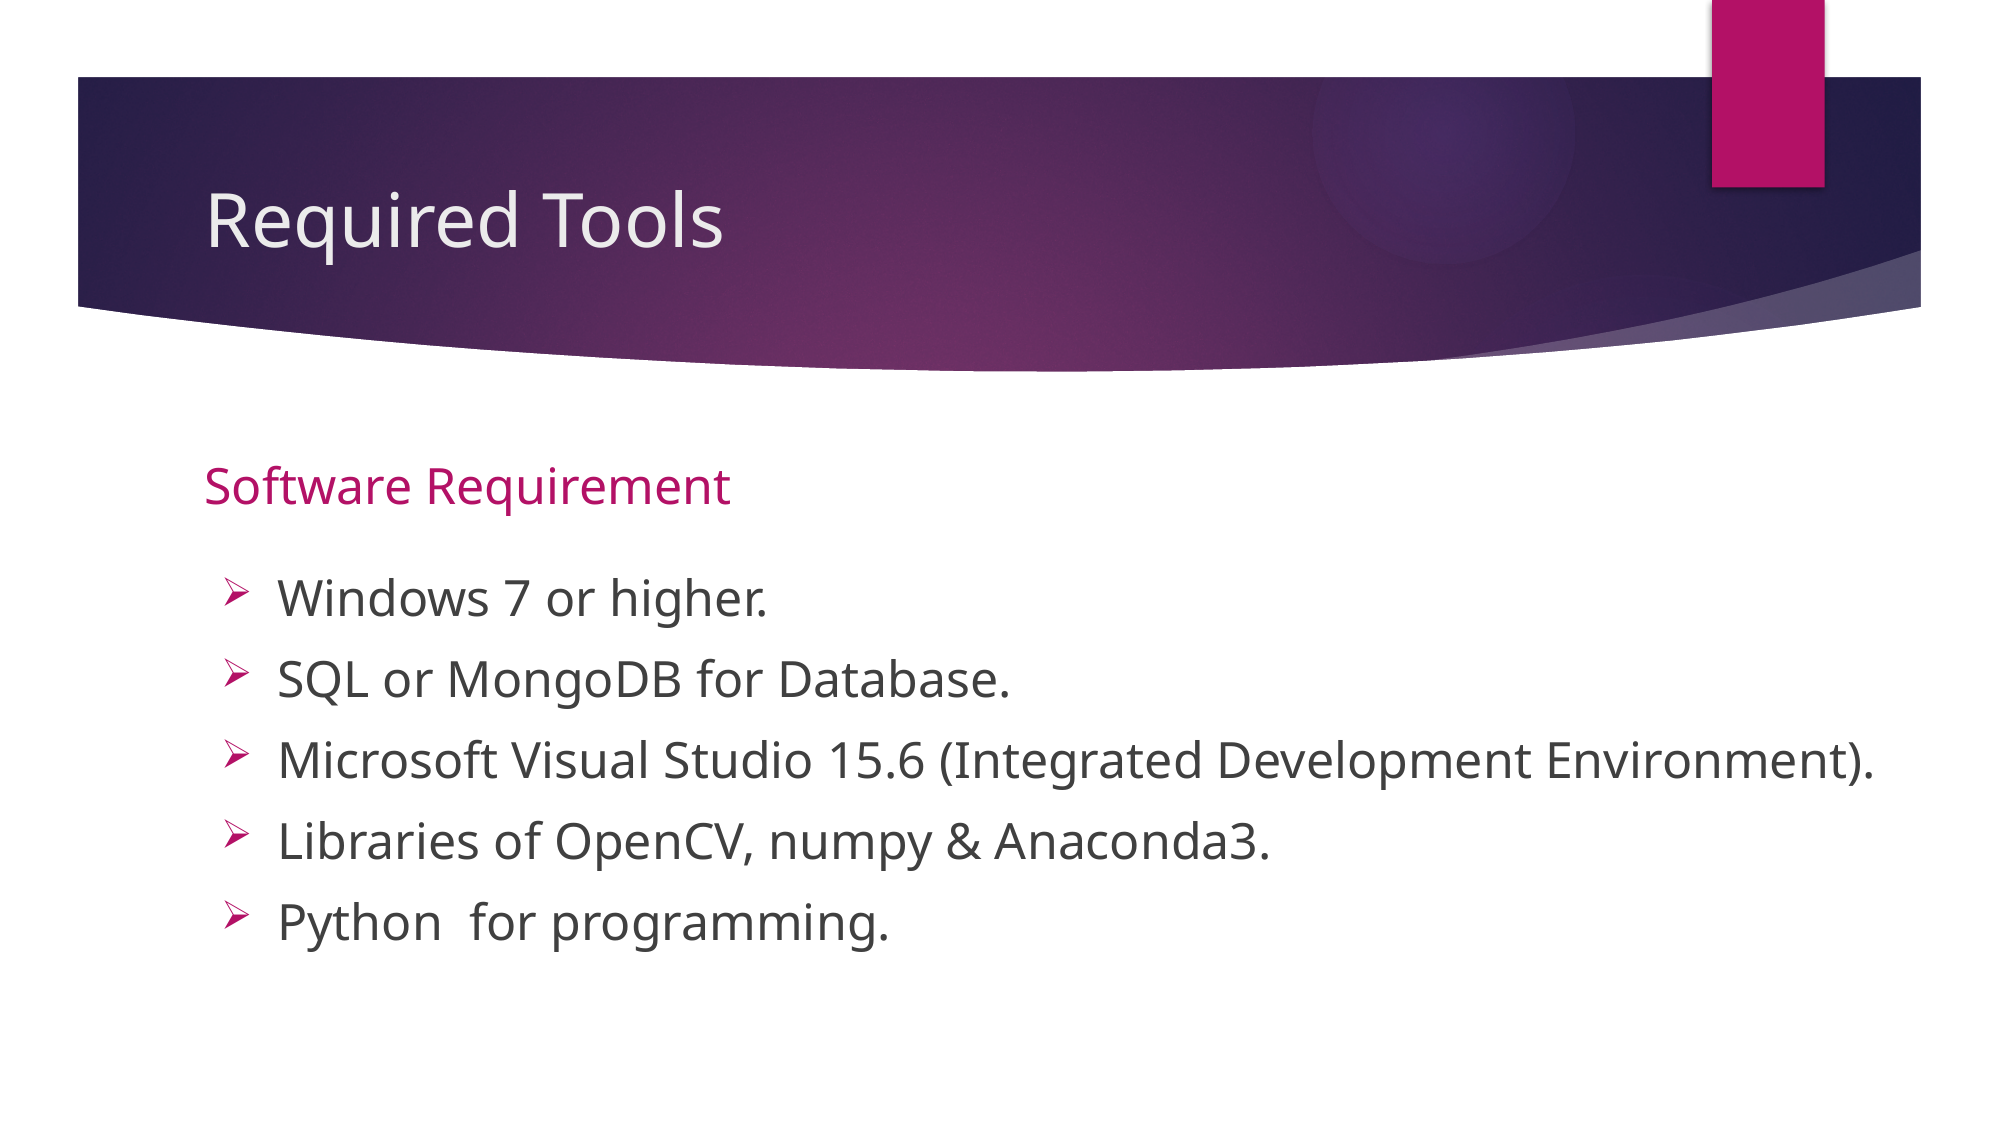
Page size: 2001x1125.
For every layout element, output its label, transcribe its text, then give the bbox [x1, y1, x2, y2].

list Windows 7 or higher. SQL or MongoDB for Database. Microsoft Visual Studio 15.6 (Integrated Development Environment). Libraries of OpenCV, numpy & Anaconda3. Python for programming. [205, 559, 1899, 1042]
title Required Tools [189, 159, 1627, 276]
list Software Requirement [189, 427, 981, 522]
